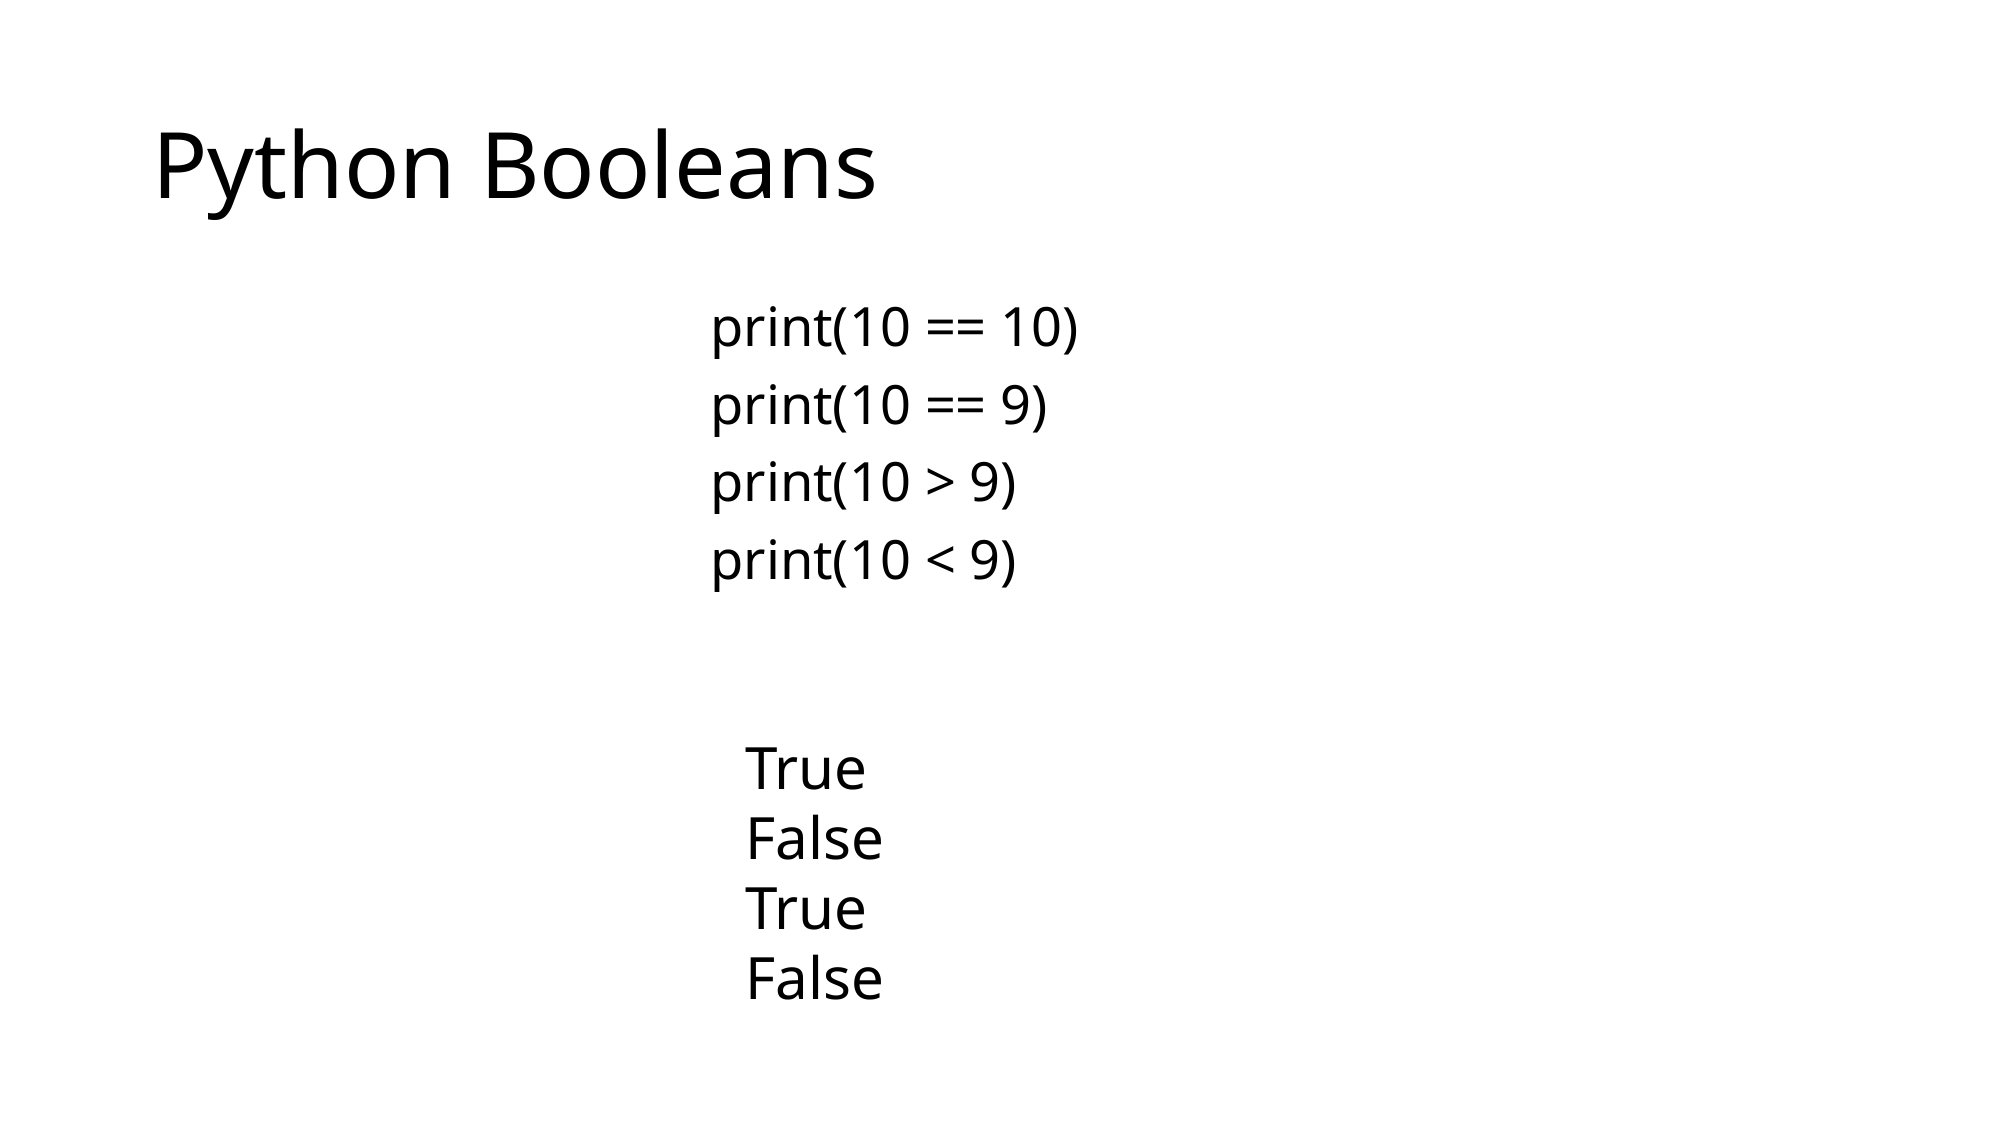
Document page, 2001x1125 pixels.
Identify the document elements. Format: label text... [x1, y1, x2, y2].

list print(10 == 10) print(10 == 9) print(10 > 9) print(10 < 9) [695, 292, 1096, 638]
text_box True False True False [730, 723, 1270, 1019]
title Python Booleans [137, 59, 1863, 278]
